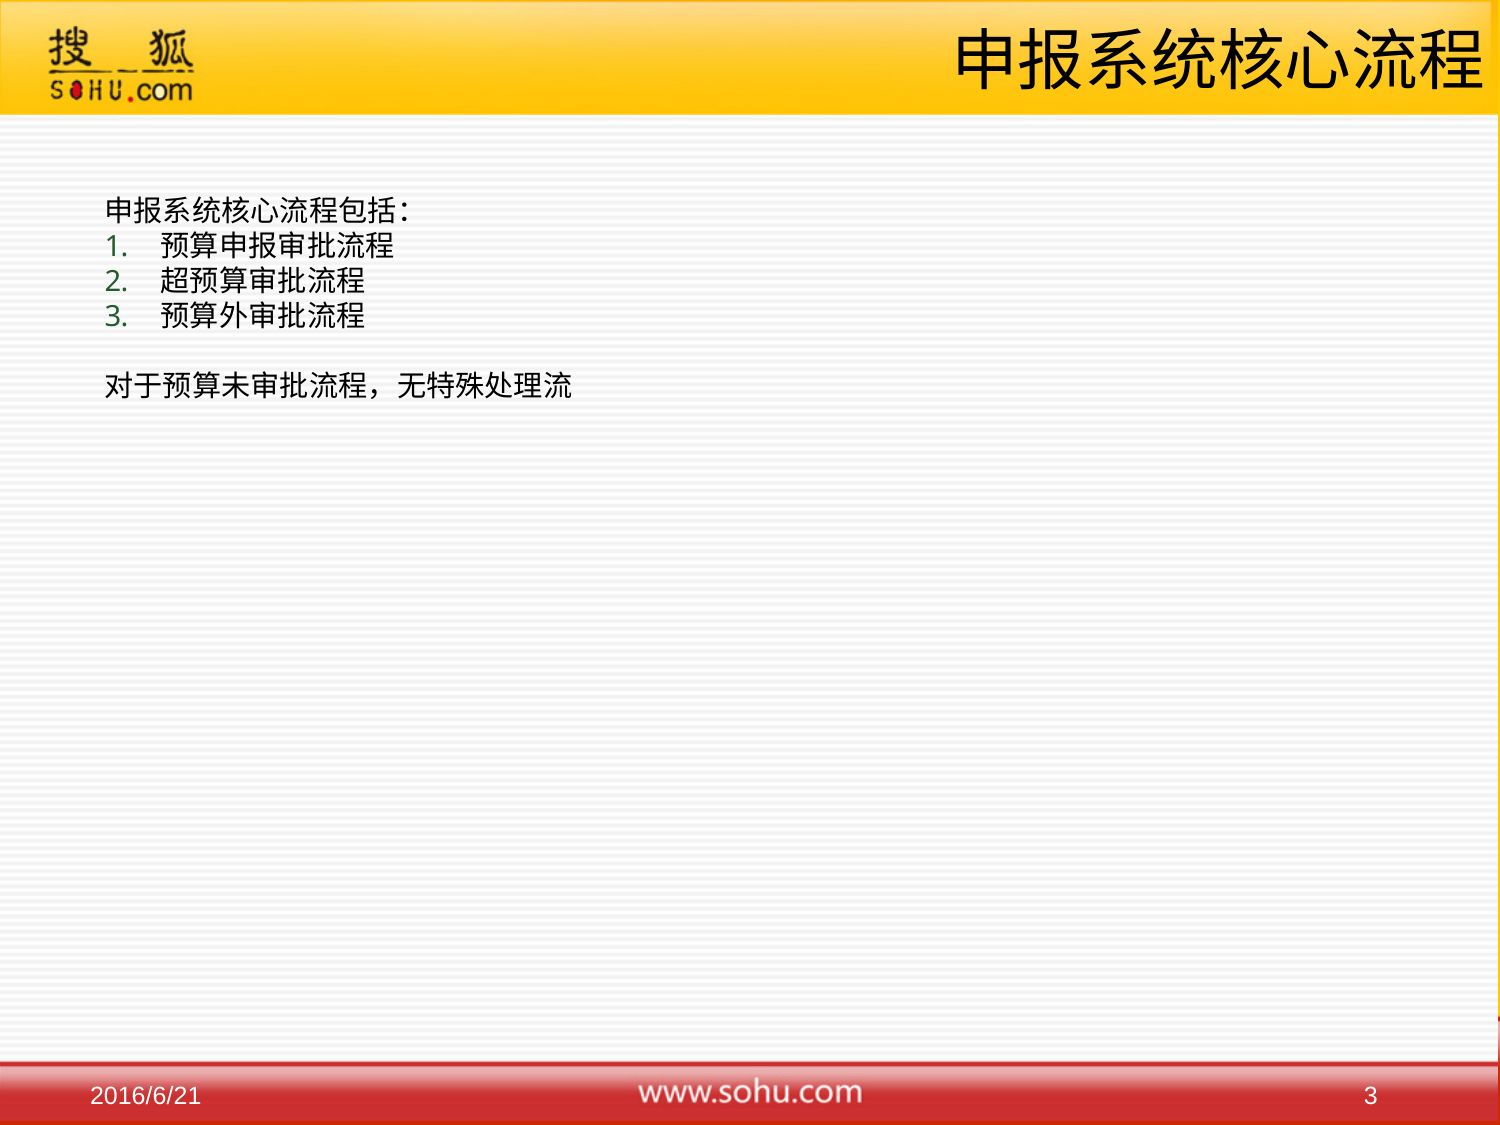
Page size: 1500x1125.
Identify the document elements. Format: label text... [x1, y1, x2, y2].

picture [0, 0, 1500, 1125]
text_box 申报系统核心流程包括： 预算申报审批流程 超预算审批流程 预算外审批流程 对于预算未审批流程，无特殊处理流 [88, 184, 609, 411]
slide_number 3 [1042, 1065, 1393, 1125]
title 申报系统核心流程 [515, 0, 1500, 118]
